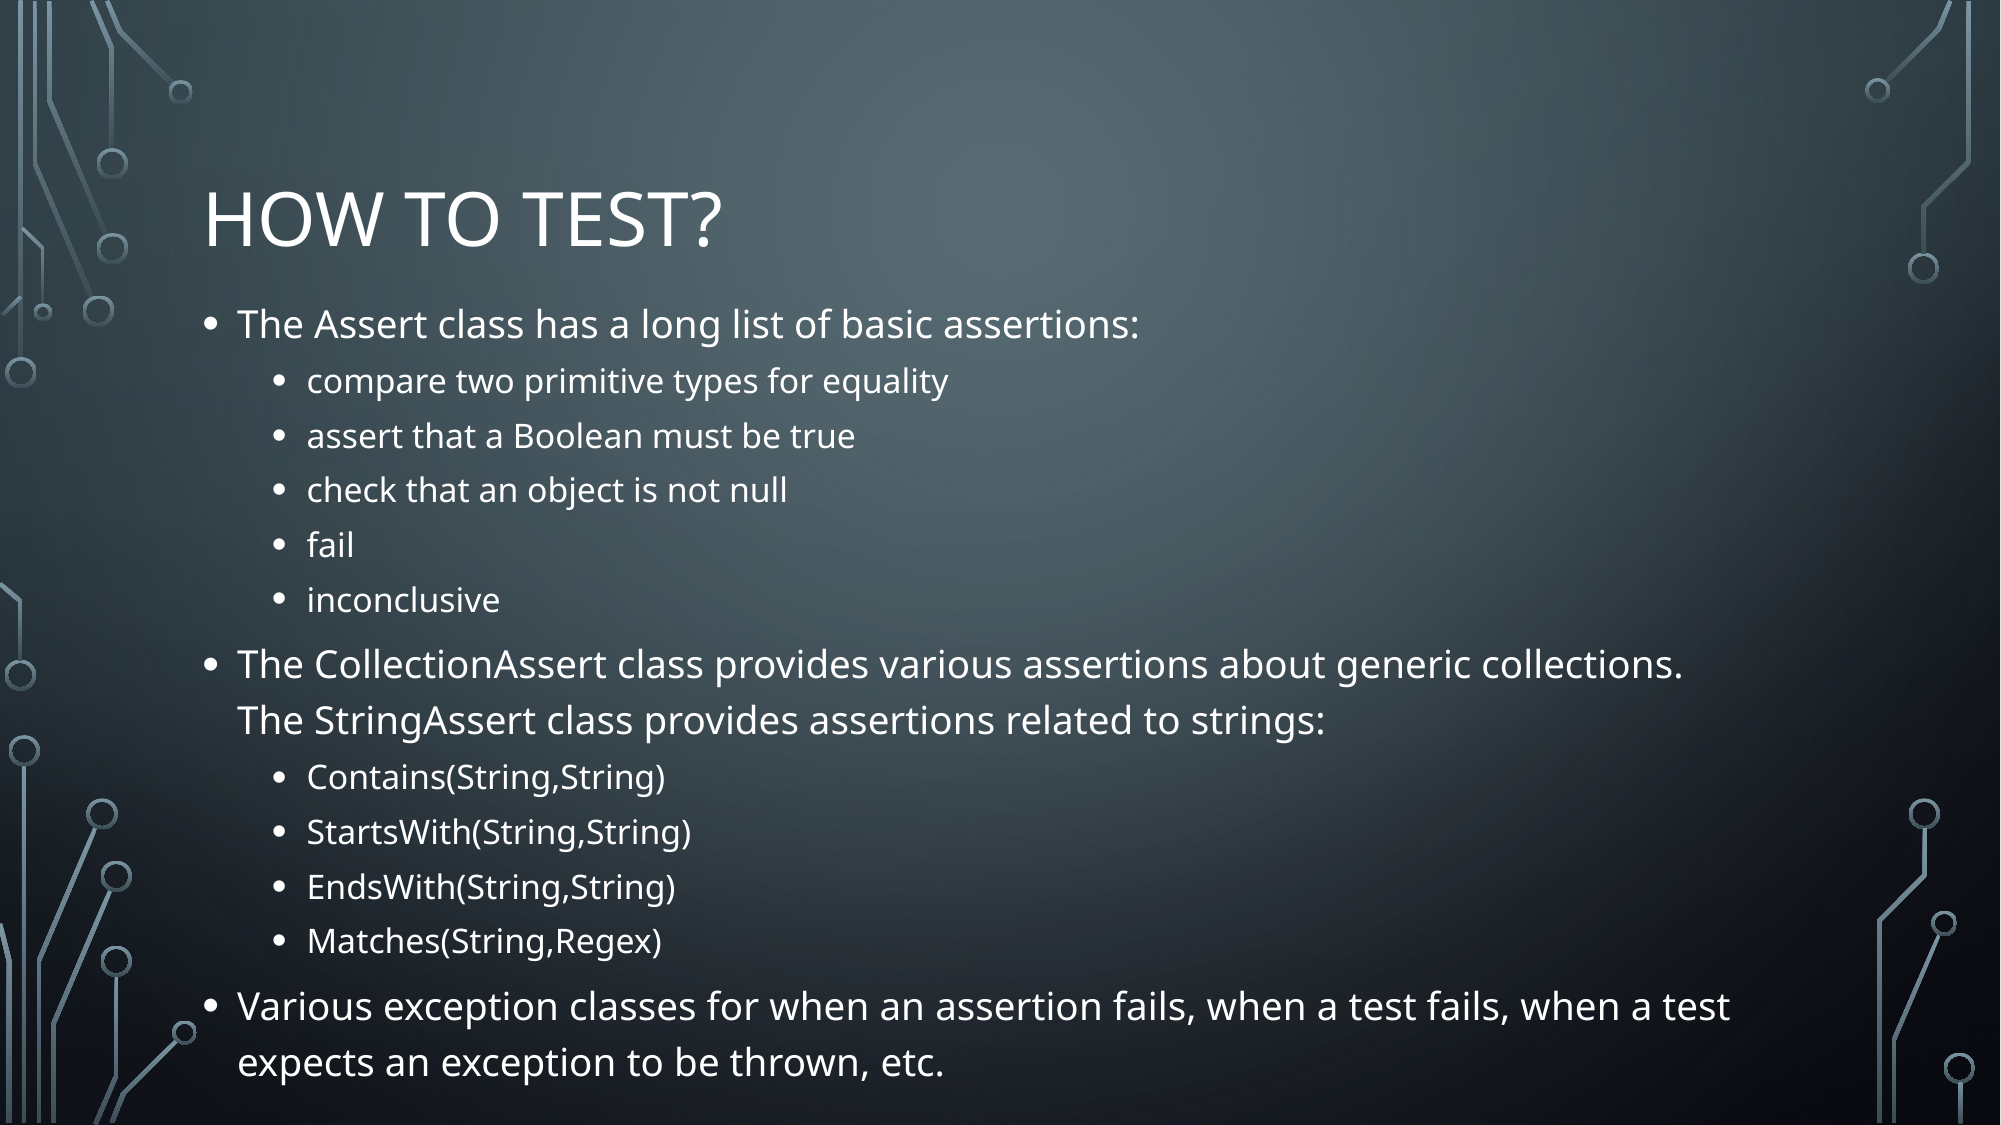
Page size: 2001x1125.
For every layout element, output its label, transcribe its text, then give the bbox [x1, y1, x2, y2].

list The Assert class has a long list of basic assertions: compare two primitive types for equality assert that a Boolean must be true check that an object is not null fail inconclusive The CollectionAssert class provides various assertions about generic collections. The StringAssert class provides assertions related to strings: Contains(String,String) StartsWith(String,String) EndsWith(String,String) Matches(String,Regex) Various exception classes for when an assertion fails, when a test fails, when a test expects an exception to be thrown, etc. [187, 282, 1813, 1097]
title How to test? [187, 101, 1813, 282]
